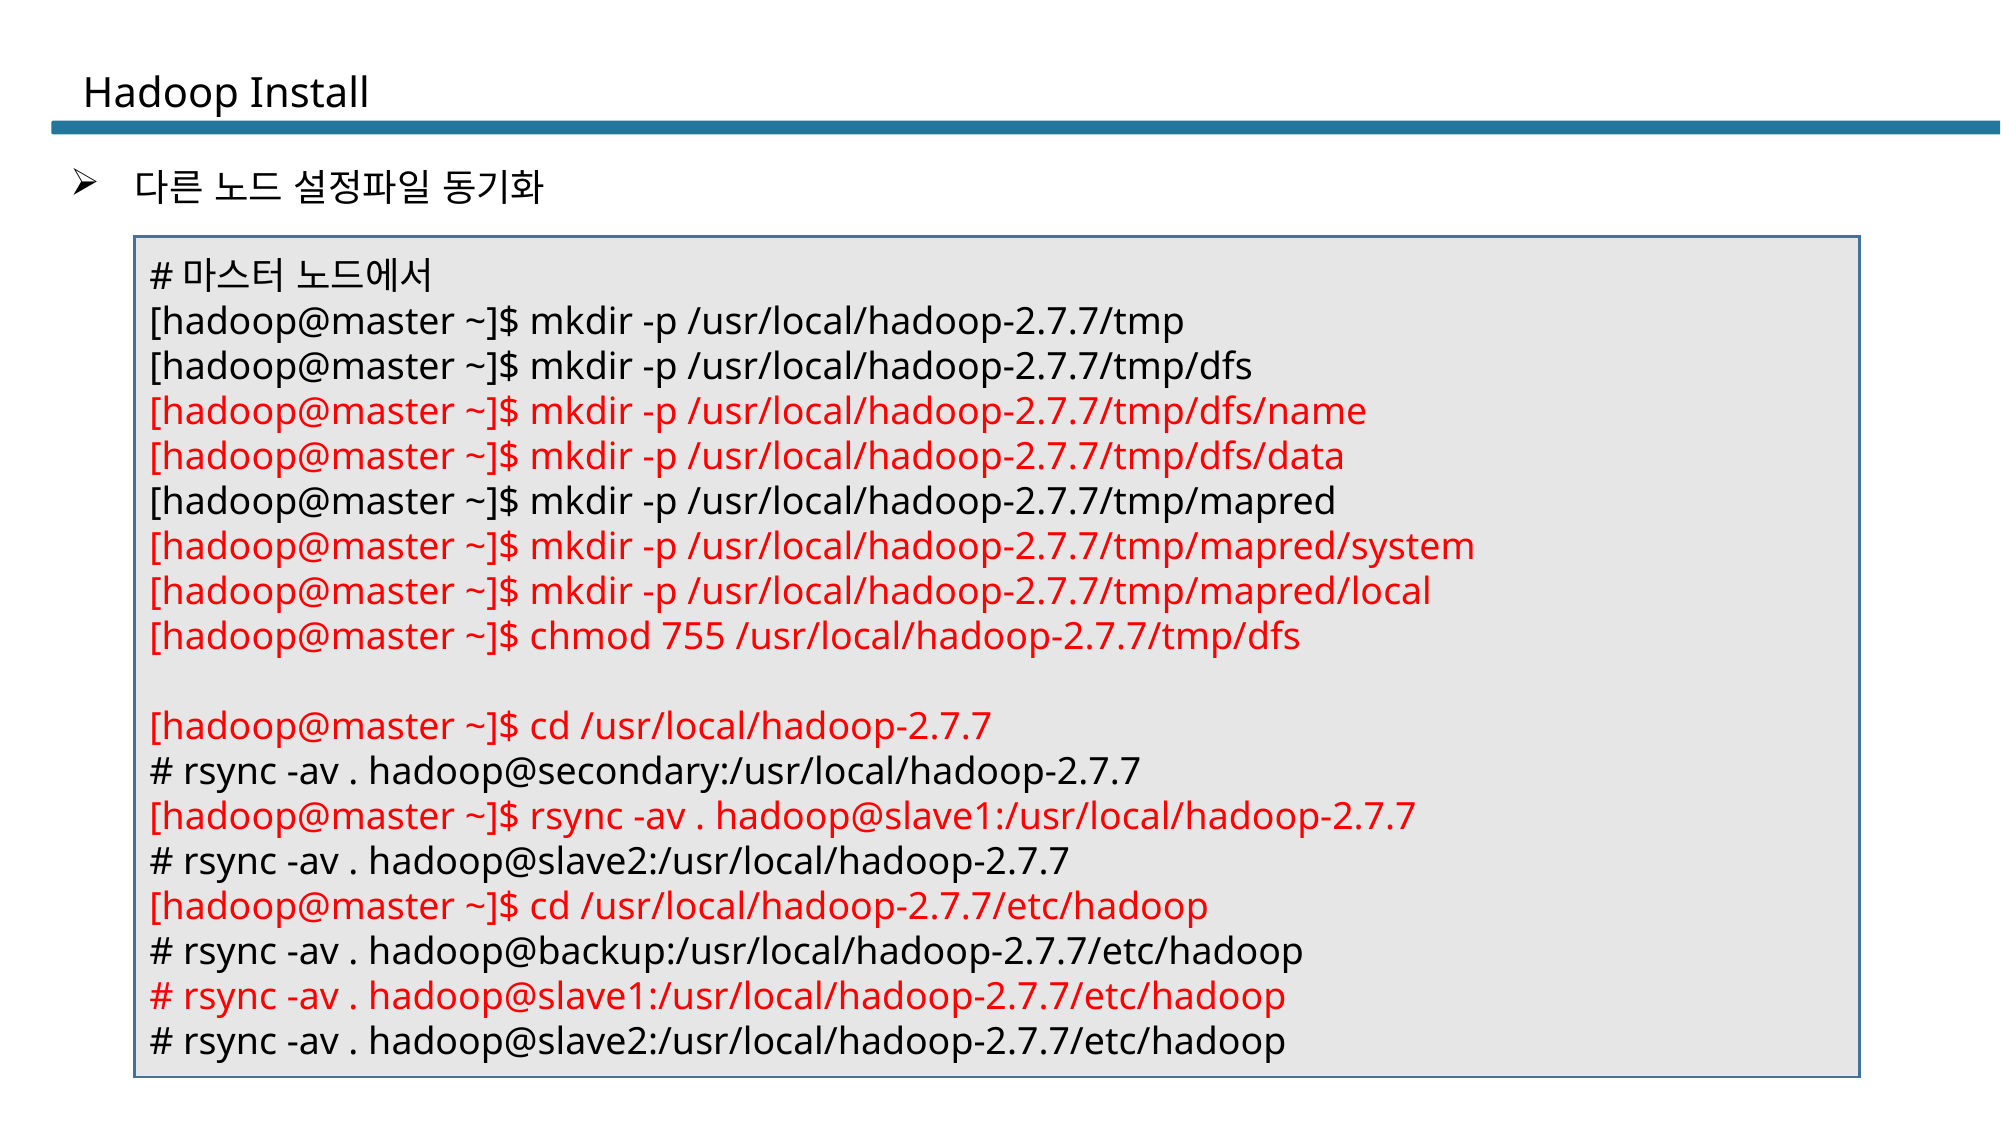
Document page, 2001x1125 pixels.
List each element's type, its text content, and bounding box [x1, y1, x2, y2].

text_box 다른 노드 설정파일 동기화 [55, 156, 1860, 217]
text_box #마스터 노드에서 [hadoop@master ~]$ mkdir -p /usr/local/hadoop-2.7.7/tmp [hadoop@master ~]$ mkdir -p /usr/local/hadoop-2.7.7/tmp/dfs [hadoop@master ~]$ mkdir -p /usr/local/hadoop-2.7.7/tmp/dfs/name [hadoop@master ~]$ mkdir -p /usr/local/hadoop-2.7.7/tmp/dfs/data [hadoop@master ~]$ mkdir -p /usr/local/hadoop-2.7.7/tmp/mapred [hadoop@master ~]$ mkdir -p /usr/local/hadoop-2.7.7/tmp/mapred/system [hadoop@master ~]$ mkdir -p /usr/local/hadoop-2.7.7/tmp/mapred/local [hadoop@master ~]$ chmod 755 /usr/local/hadoop-2.7.7/tmp/dfs [hadoop@master ~]$ cd /usr/local/hadoop-2.7.7 # rsync -av . hadoop@secondary:/usr/local/hadoop-2.7.7 [hadoop@master ~]$ rsync -av . hadoop@slave1:/usr/local/hadoop-2.7.7 # rsync -av . hadoop@slave2:/usr/local/hadoop-2.7.7 [hadoop@master ~]$ cd /usr/local/hadoop-2.7.7/etc/hadoop # rsync -av . hadoop@backup:/usr/local/hadoop-2.7.7/etc/hadoop # rsync -av . hadoop@slave1:/usr/local/hadoop-2.7.7/etc/hadoop # rsync -av . hadoop@slave2:/usr/local/hadoop-2.7.7/etc/hadoop [133, 235, 1861, 1078]
title Hadoop Install [67, 63, 1869, 136]
